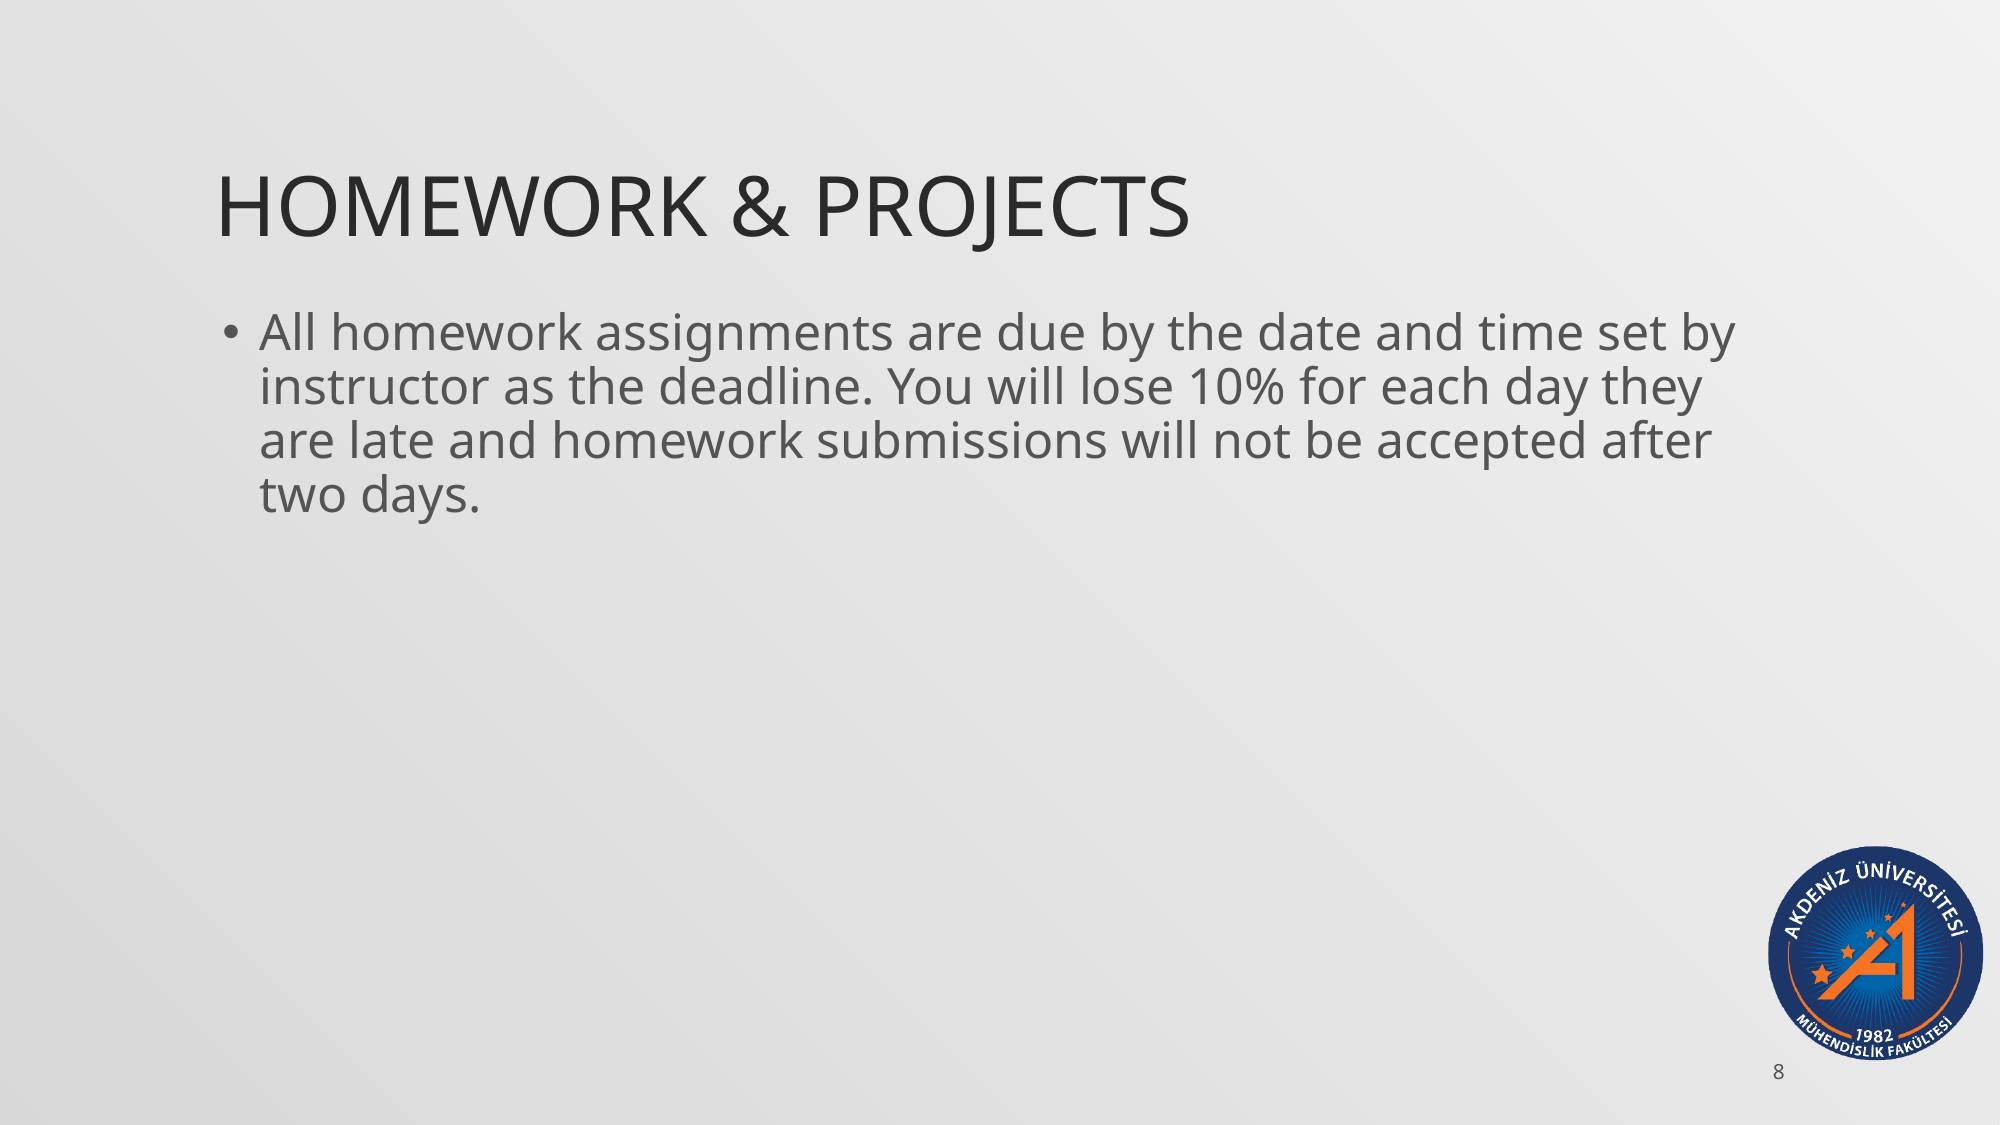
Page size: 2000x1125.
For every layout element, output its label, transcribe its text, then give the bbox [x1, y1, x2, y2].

slide_number 8 [1612, 1057, 1800, 1088]
list All homework assignments are due by the date and time set by instructor as the deadline. You will lose 10% for each day they are late and homework submissions will not be accepted after two days. [199, 299, 1800, 1013]
title HOMEWORK & PROJECTS [199, 45, 1800, 263]
picture [1767, 843, 1985, 1061]
